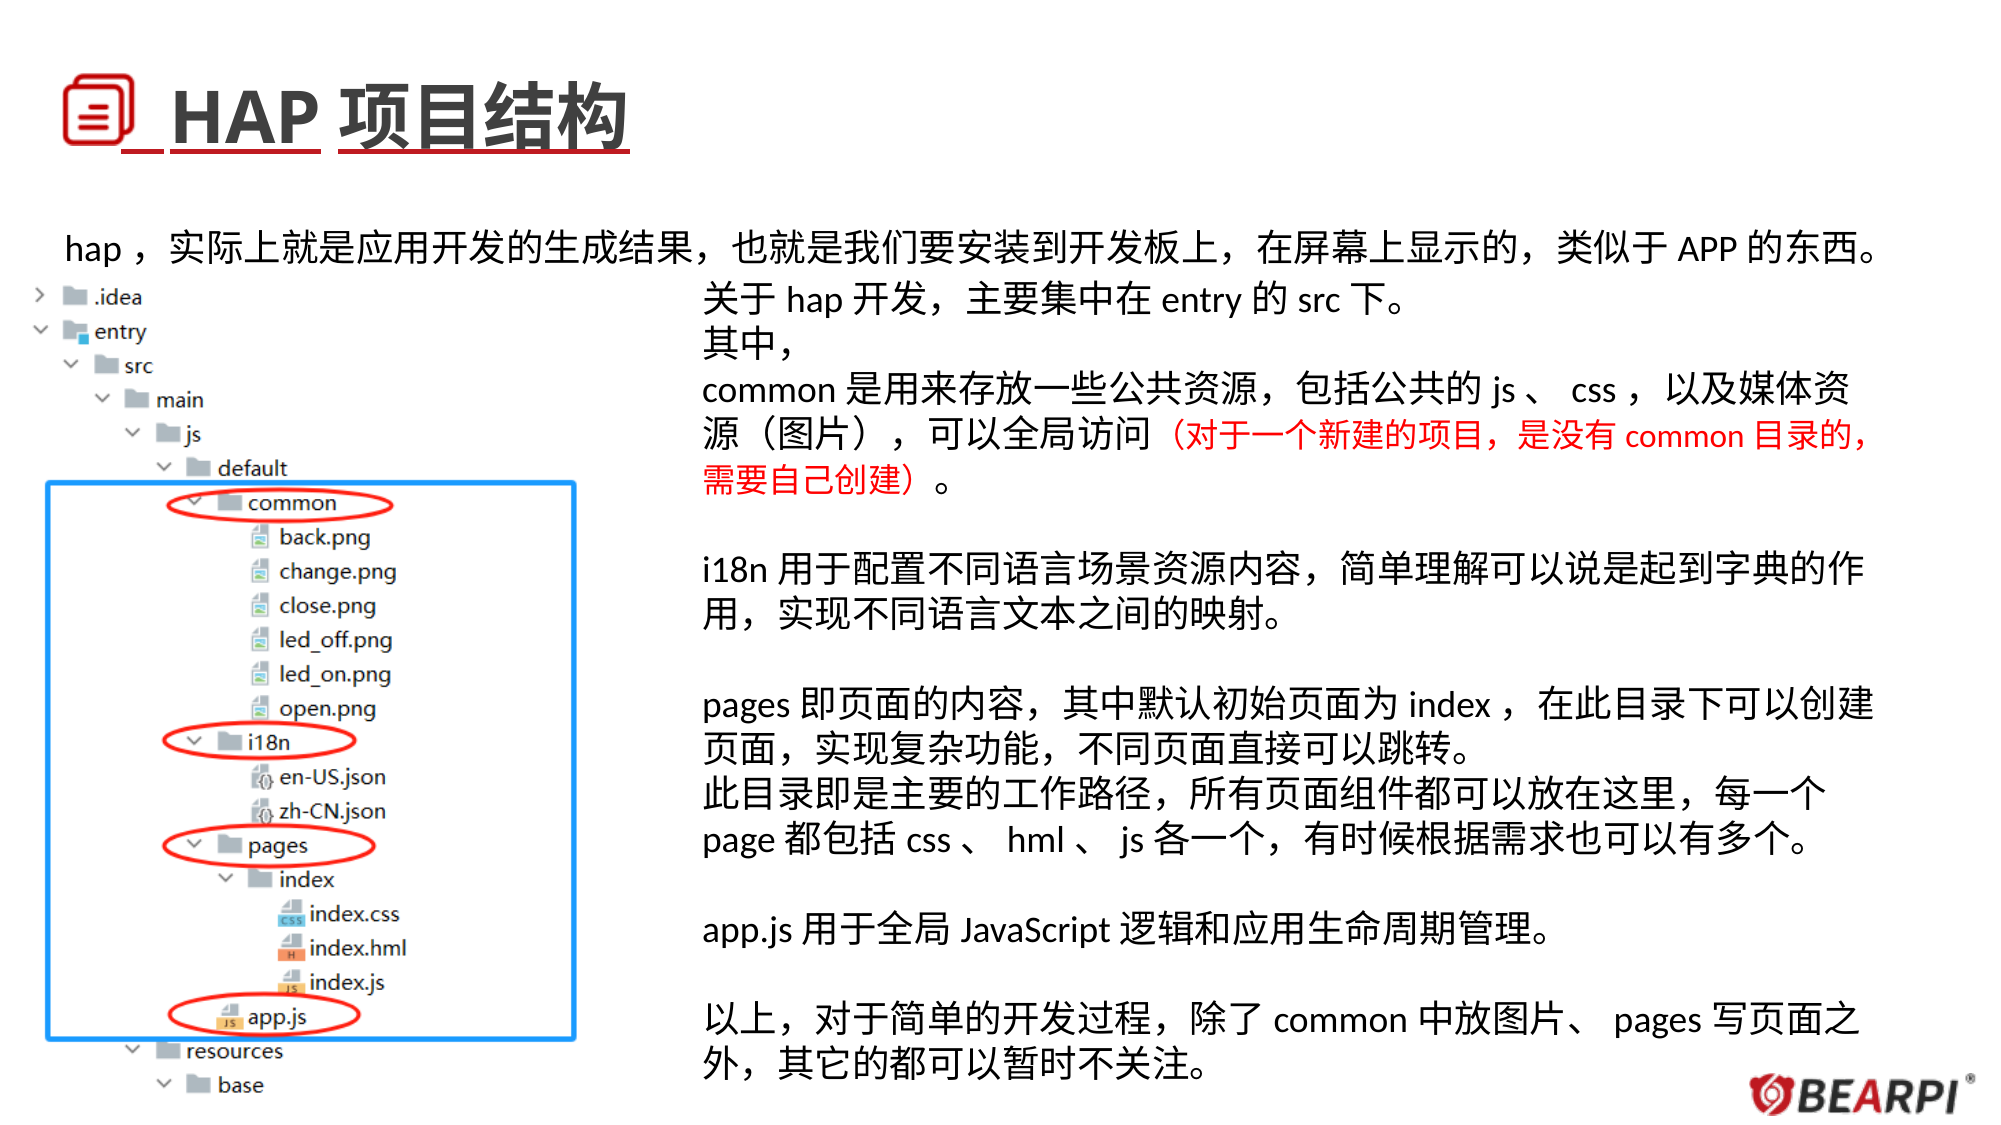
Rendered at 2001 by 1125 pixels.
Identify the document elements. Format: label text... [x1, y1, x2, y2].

picture [0, 276, 622, 1102]
text_box HAP项目结构 [0, 70, 1120, 166]
picture [1749, 1073, 1978, 1116]
text_box 关于hap开发，主要集中在entry的src下。 其中， common是用来存放一些公共资源，包括公共的js、css，以及媒体资源（图片），可以全局访问（对于一个新建的项目，是没有common目录的，需要自己创建）。 i18n用于配置不同语言场景资源内容，简单理解可以说是起到字典的作用，实现不同语言文本之间的映射。 pages即页面的内容，其中默认初始页面为index，在此目录下可以创建页面，实现复杂功能，不同页面直接可以跳转。 此目录即是主要的工作路径，所有页面组件都可以放在这里，每一个page都包括css、hml、js各一个，有时候根据需求也可以有多个。 app.js用于全局JavaScript逻辑和应用生命周期管理。 以上，对于简单的开发过程，除了common中放图片、pages写页面之外，其它的都可以暂时不关注。 [687, 267, 1898, 1093]
text_box hap，实际上就是应用开发的生成结果，也就是我们要安装到开发板上，在屏幕上显示的，类似于APP的东西。 [49, 216, 1898, 277]
picture [61, 71, 136, 147]
